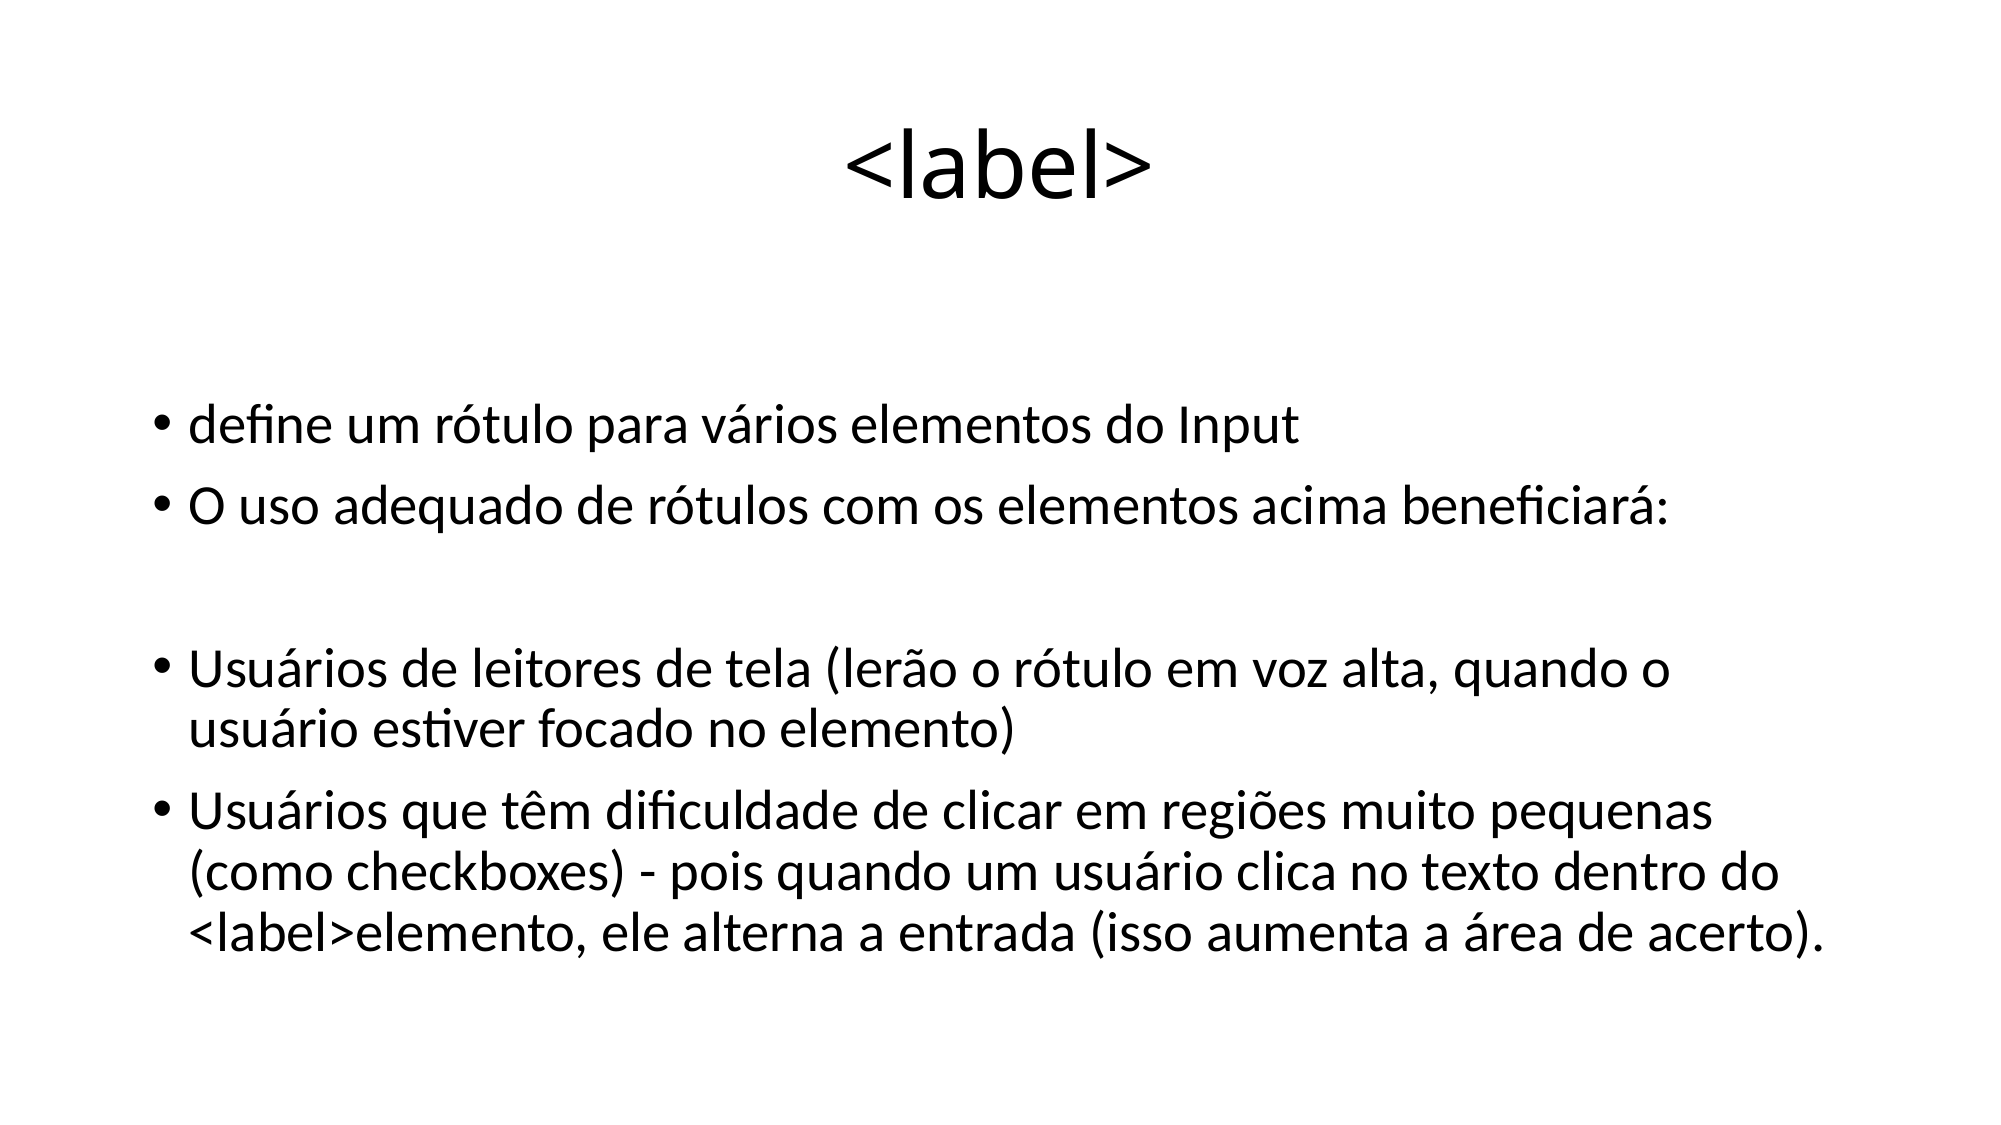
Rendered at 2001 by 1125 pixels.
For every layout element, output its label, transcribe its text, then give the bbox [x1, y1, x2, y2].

list define um rótulo para vários elementos do Input O uso adequado de rótulos com os elementos acima beneficiará: Usuários de leitores de tela (lerão o rótulo em voz alta, quando o usuário estiver focado no elemento) Usuários que têm dificuldade de clicar em regiões muito pequenas (como checkboxes) - pois quando um usuário clica no texto dentro do <label>elemento, ele alterna a entrada (isso aumenta a área de acerto). [137, 299, 1863, 1014]
title <label> [137, 59, 1863, 278]
